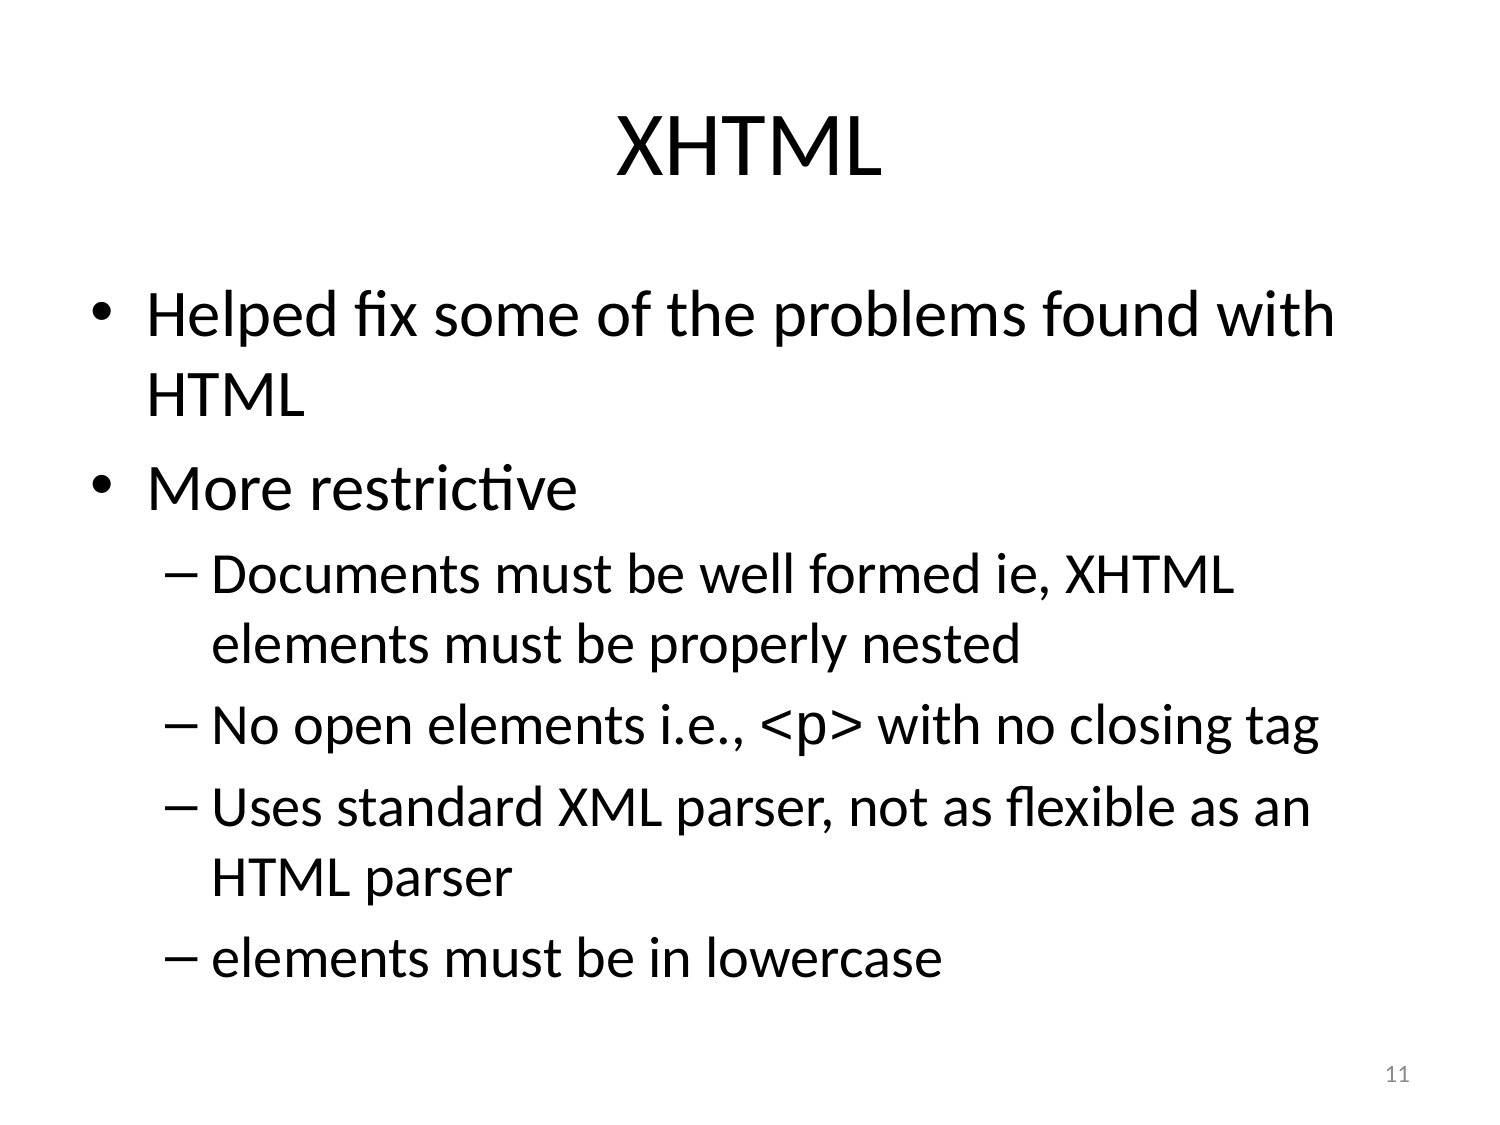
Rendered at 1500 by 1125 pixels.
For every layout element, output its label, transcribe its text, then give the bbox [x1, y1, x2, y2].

slide_number 11 [1074, 1042, 1425, 1103]
title XHTML [75, 45, 1425, 233]
list Helped fix some of the problems found with HTML More restrictive Documents must be well formed ie, XHTML elements must be properly nested No open elements i.e., <p> with no closing tag Uses standard XML parser, not as flexible as an HTML parser elements must be in lowercase [75, 262, 1425, 1005]
